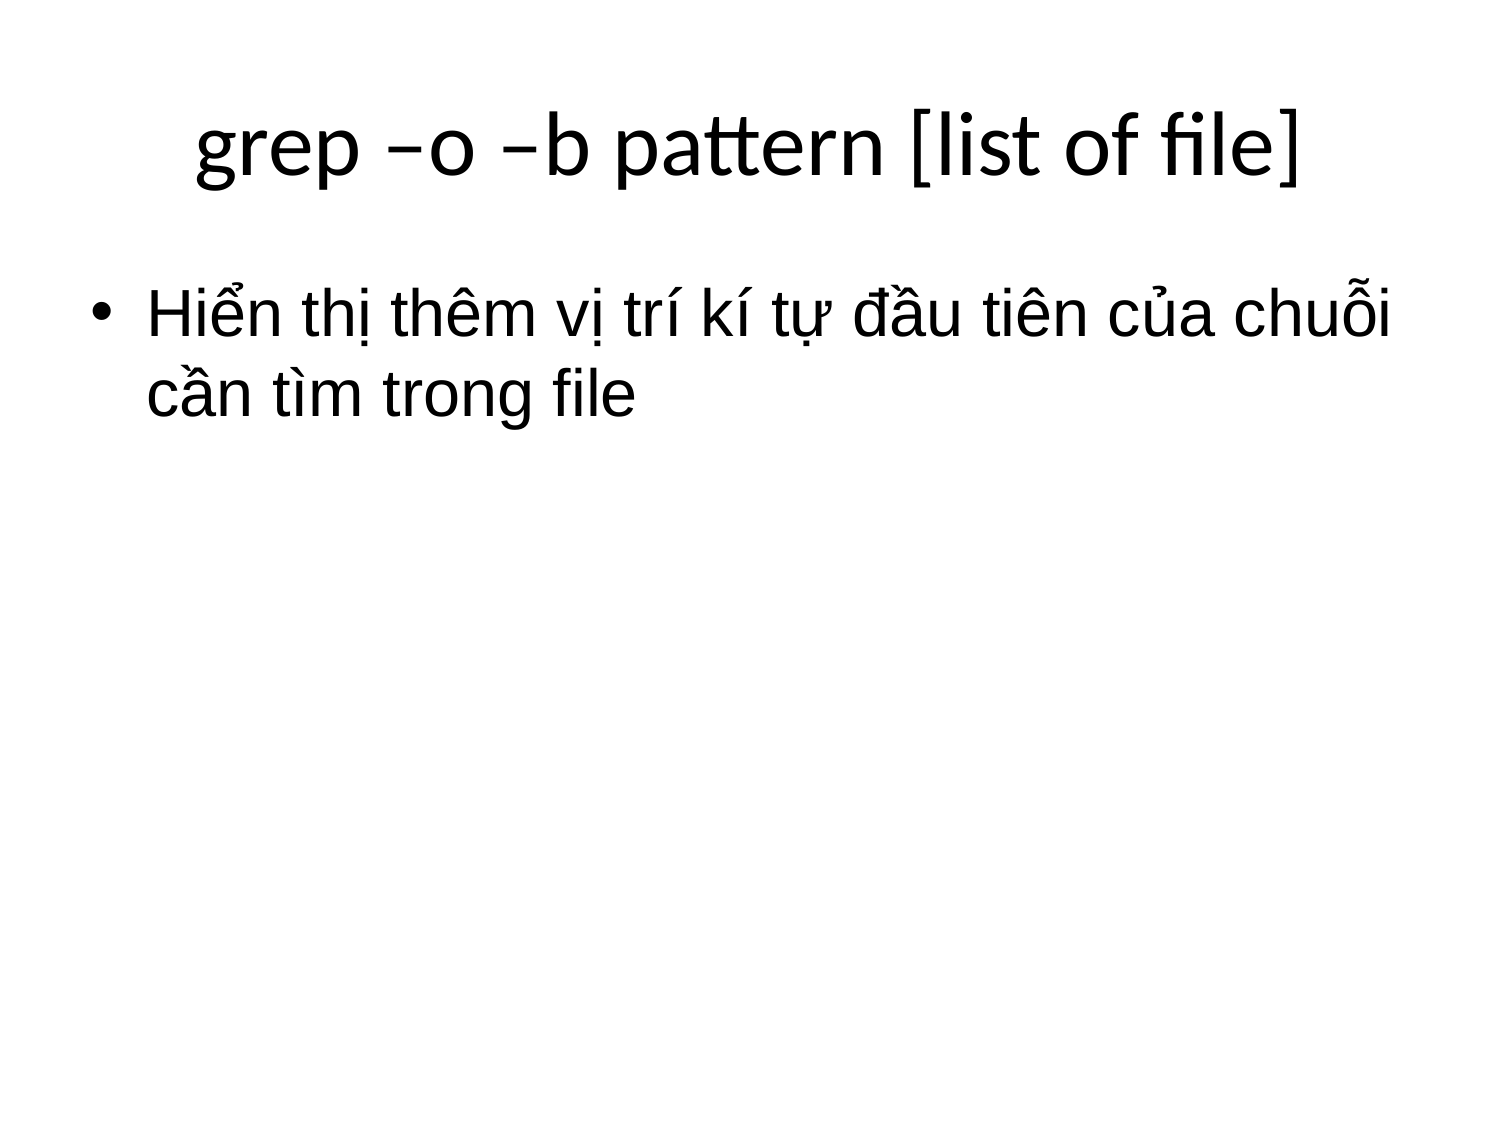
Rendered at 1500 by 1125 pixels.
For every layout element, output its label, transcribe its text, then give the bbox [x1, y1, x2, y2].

title grep –o –b pattern [list of file] [75, 45, 1425, 233]
list Hiển thị thêm vị trí kí tự đầu tiên của chuỗi cần tìm trong file [75, 262, 1425, 1005]
